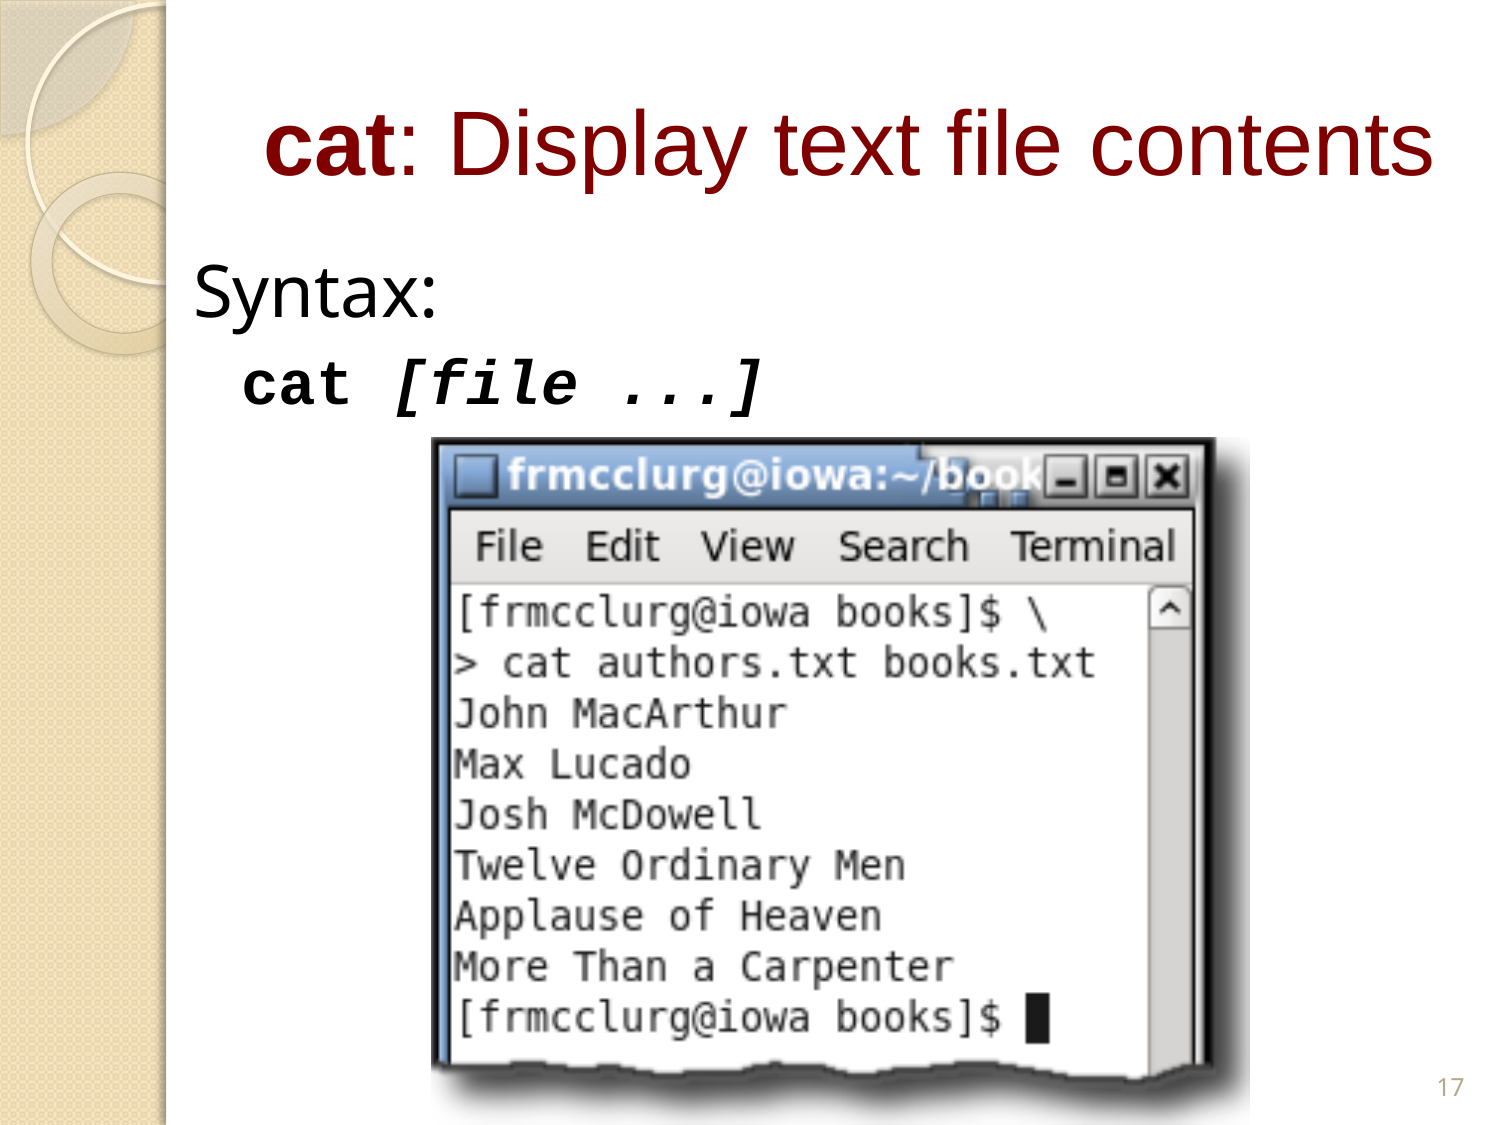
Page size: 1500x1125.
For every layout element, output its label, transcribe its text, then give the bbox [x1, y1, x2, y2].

text_box Syntax: cat [file ...] [162, 237, 1466, 425]
title cat: Display text file contents [235, 45, 1466, 233]
slide_number 17 [1413, 1034, 1488, 1113]
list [431, 437, 1251, 1125]
